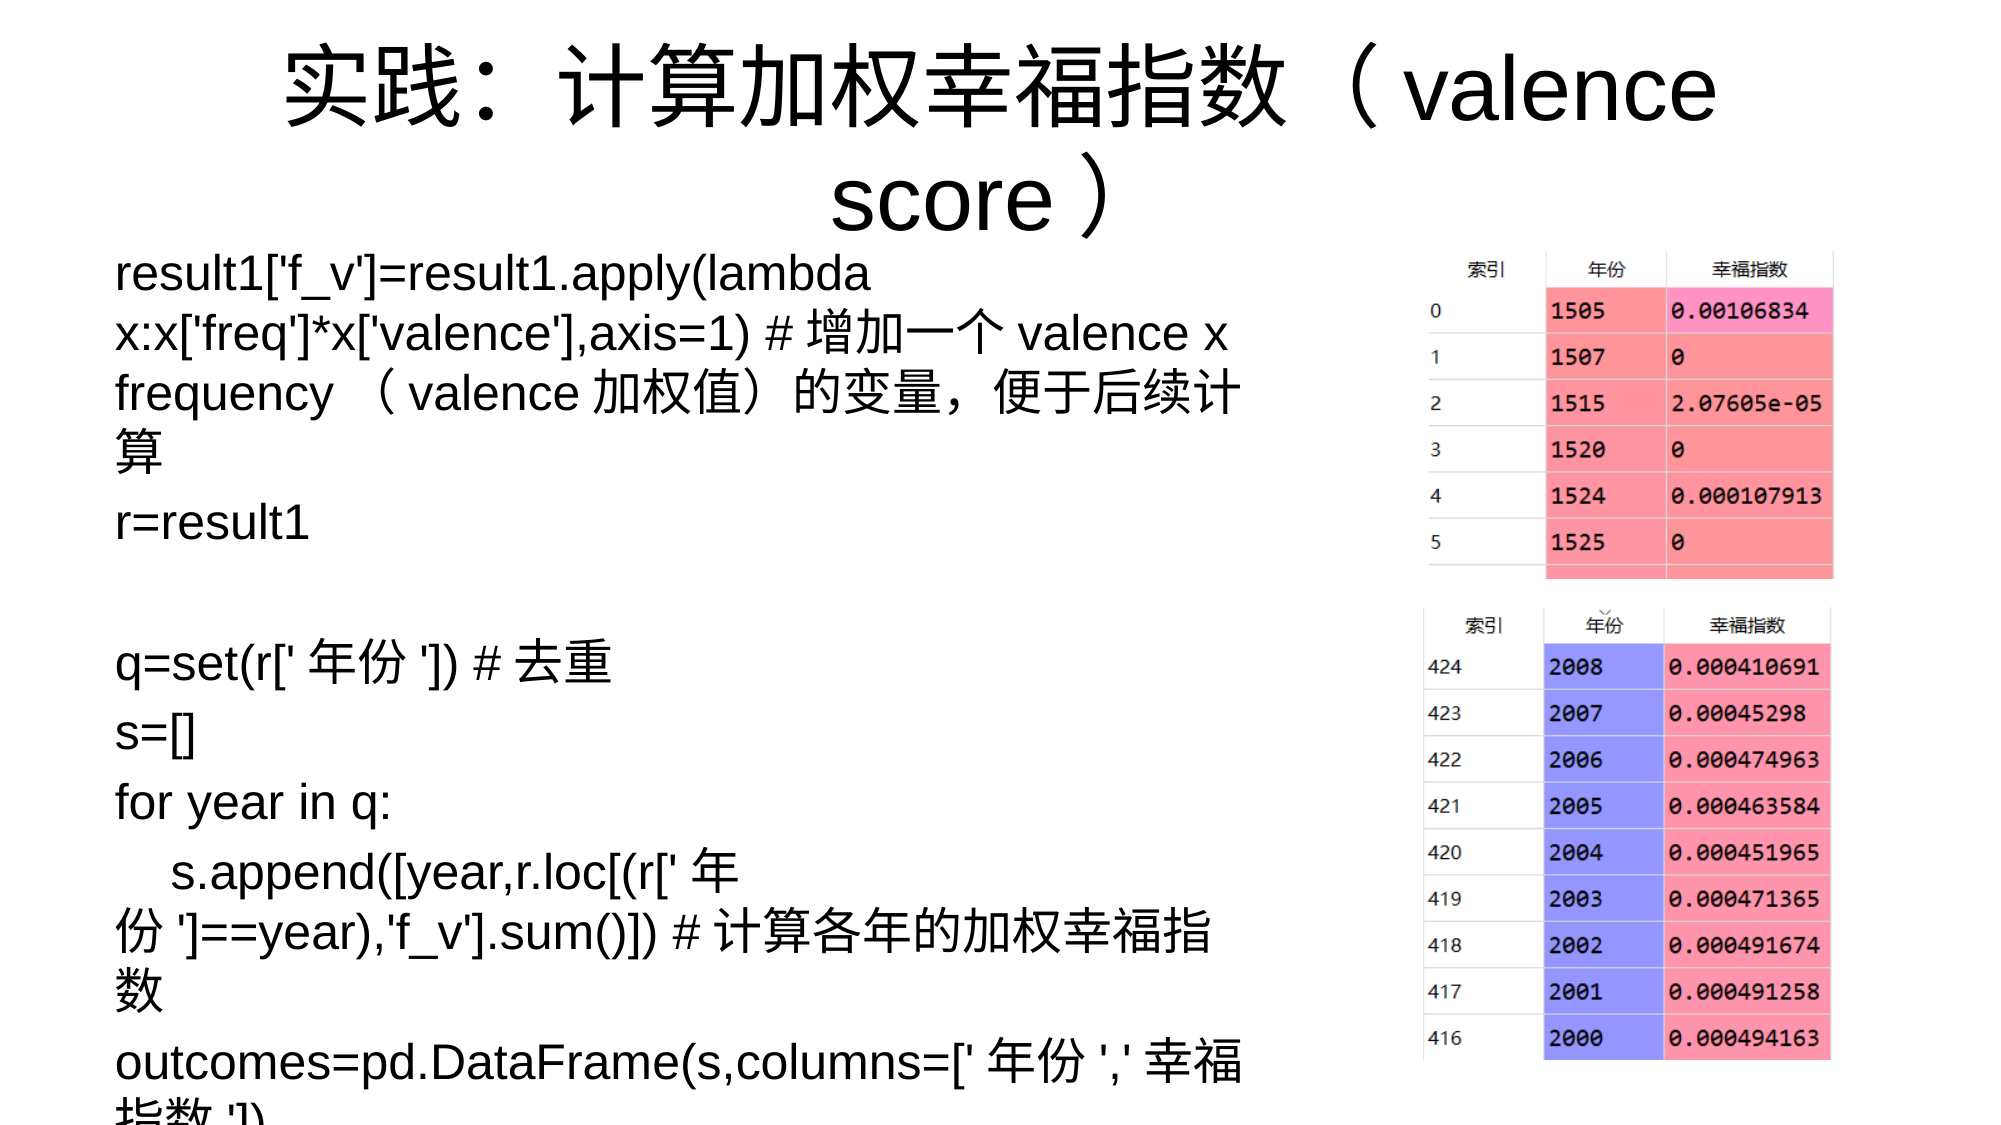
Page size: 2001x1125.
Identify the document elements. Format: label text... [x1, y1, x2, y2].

title 实践：计算加权幸福指数（valence score） [99, 44, 1901, 233]
picture [1423, 606, 1834, 1060]
list result1['f_v']=result1.apply(lambda x:x['freq']*x['valence'],axis=1) #增加一个valence x frequency（valence加权值）的变量，便于后续计算 r=result1 q=set(r['年份']) #去重 s=[] for year in q: s.append([year,r.loc[(r['年份']==year),'f_v'].sum()]) #计算各年的加权幸福指数 outcomes=pd.DataFrame(s,columns=['年份','幸福指数']) [99, 232, 1277, 976]
picture [1429, 250, 1834, 579]
